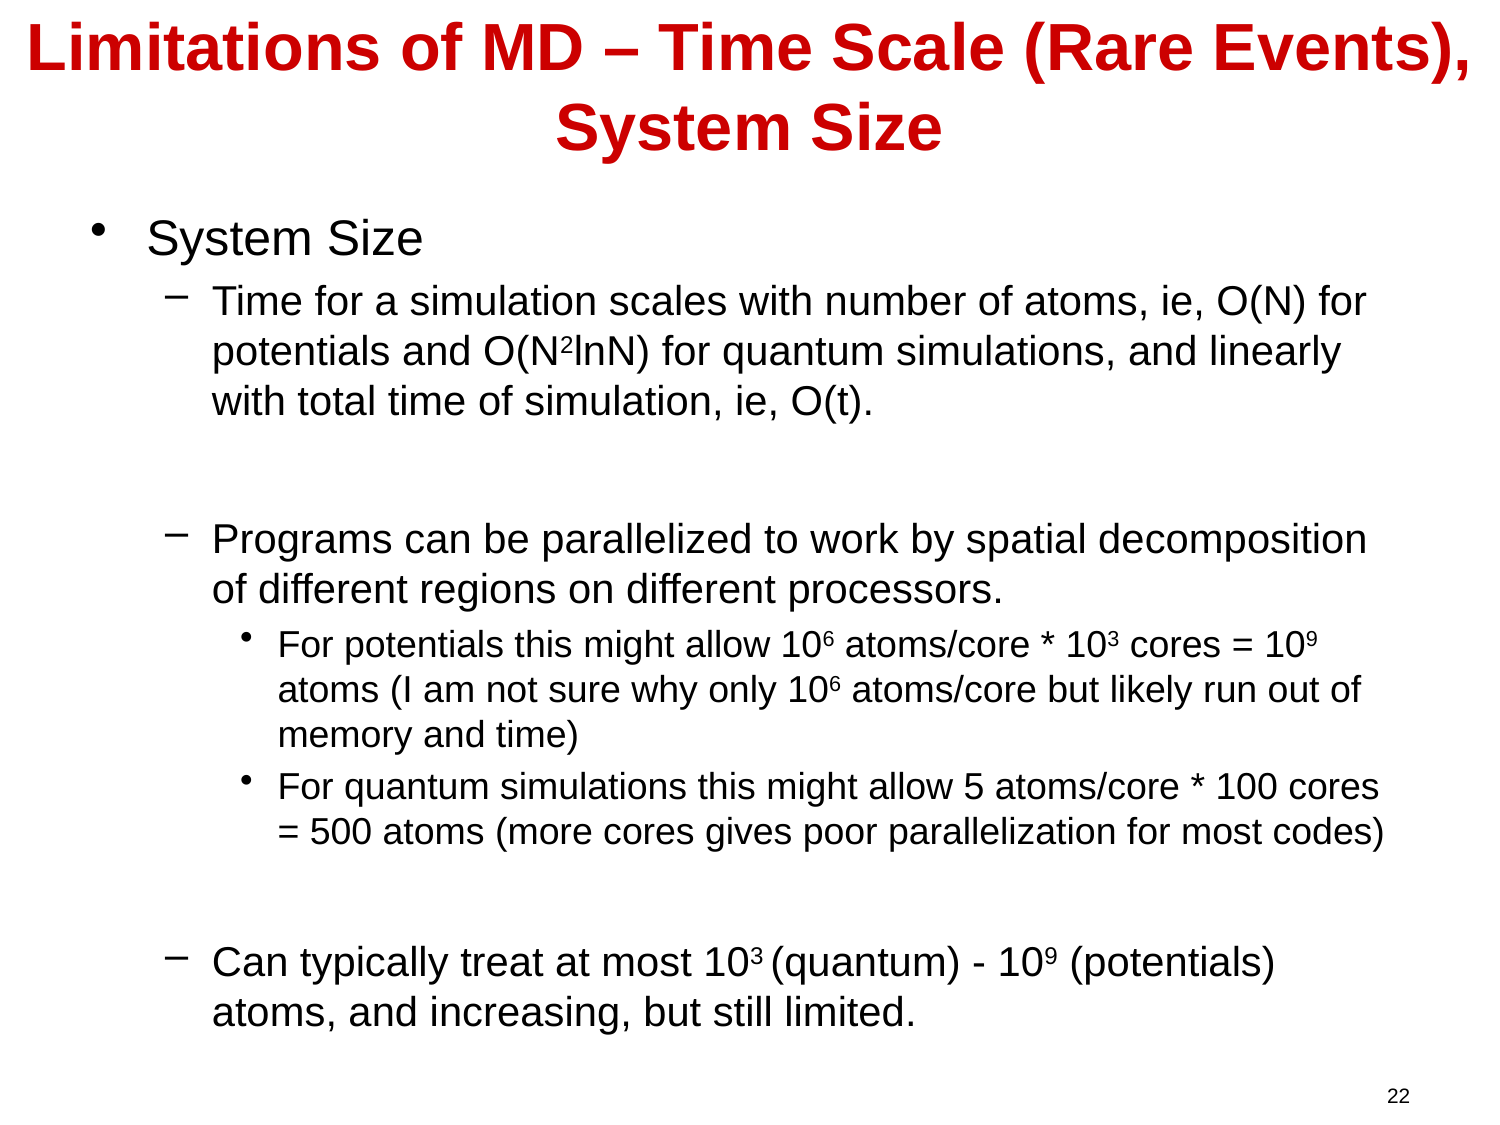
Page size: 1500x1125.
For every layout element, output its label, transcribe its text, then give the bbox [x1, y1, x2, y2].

slide_number 22 [1074, 1049, 1426, 1103]
list System Size Time for a simulation scales with number of atoms, ie, O(N) for potentials and O(N2lnN) for quantum simulations, and linearly with total time of simulation, ie, O(t). Programs can be parallelized to work by spatial decomposition of different regions on different processors. For potentials this might allow 106 atoms/core * 103 cores = 109 atoms (I am not sure why only 106 atoms/core but likely run out of memory and time) For quantum simulations this might allow 5 atoms/core * 100 cores = 500 atoms (more cores gives poor parallelization for most codes) Can typically treat at most 103 (quantum) - 109 (potentials) atoms, and increasing, but still limited. [75, 197, 1425, 1059]
title Limitations of MD – Time Scale (Rare Events), System Size [0, 0, 1500, 169]
